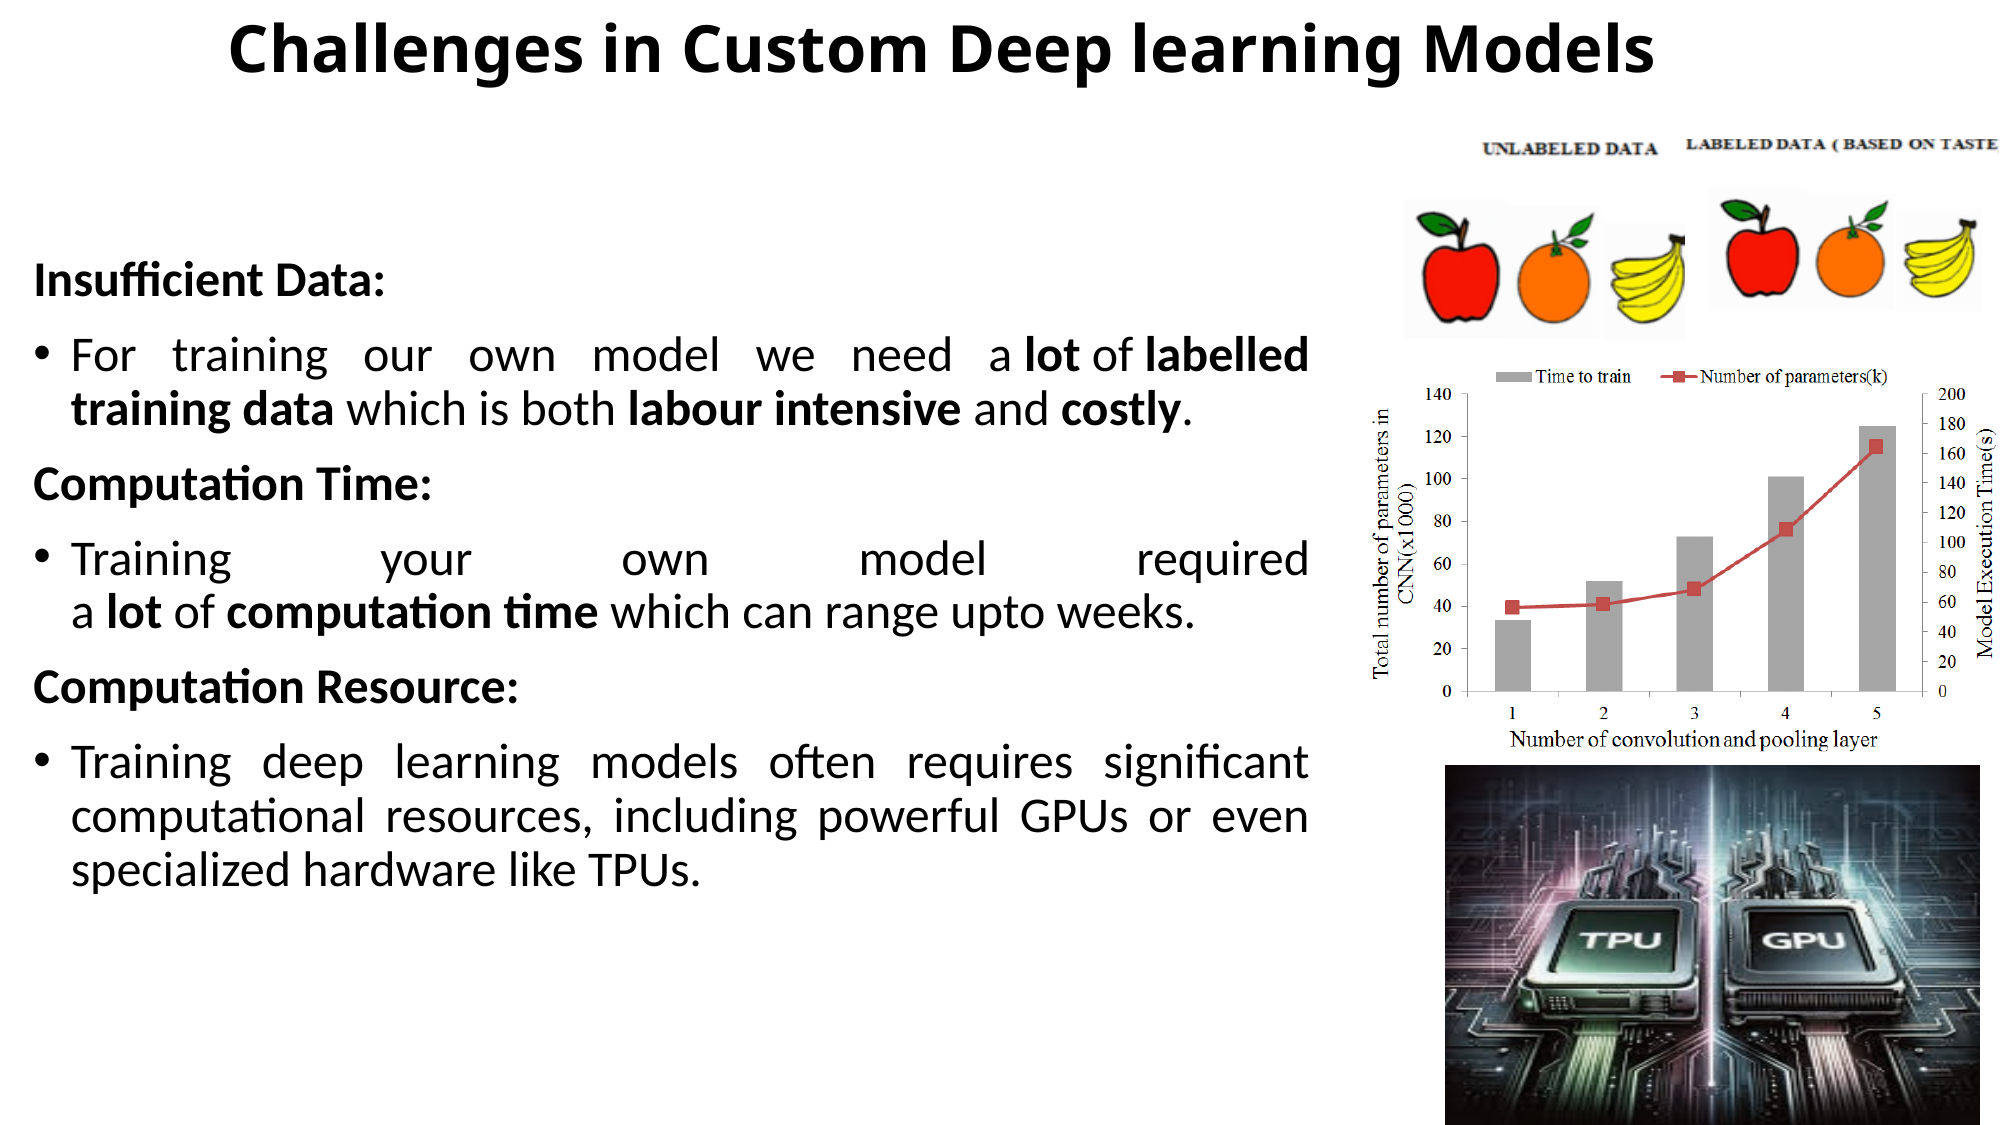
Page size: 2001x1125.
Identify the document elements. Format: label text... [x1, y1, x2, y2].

list Insufficient Data: For training our own model we need a lot of labelled training data which is both labour intensive and costly. Computation Time: Training your own model required a lot of computation time which can range upto weeks. Computation Resource: Training deep learning models often requires significant computational resources, including powerful GPUs or even specialized hardware like TPUs. [18, 245, 1326, 983]
title Challenges in Custom Deep learning Models [212, 0, 1746, 121]
picture [1445, 765, 1980, 1125]
picture [1358, 138, 2001, 752]
